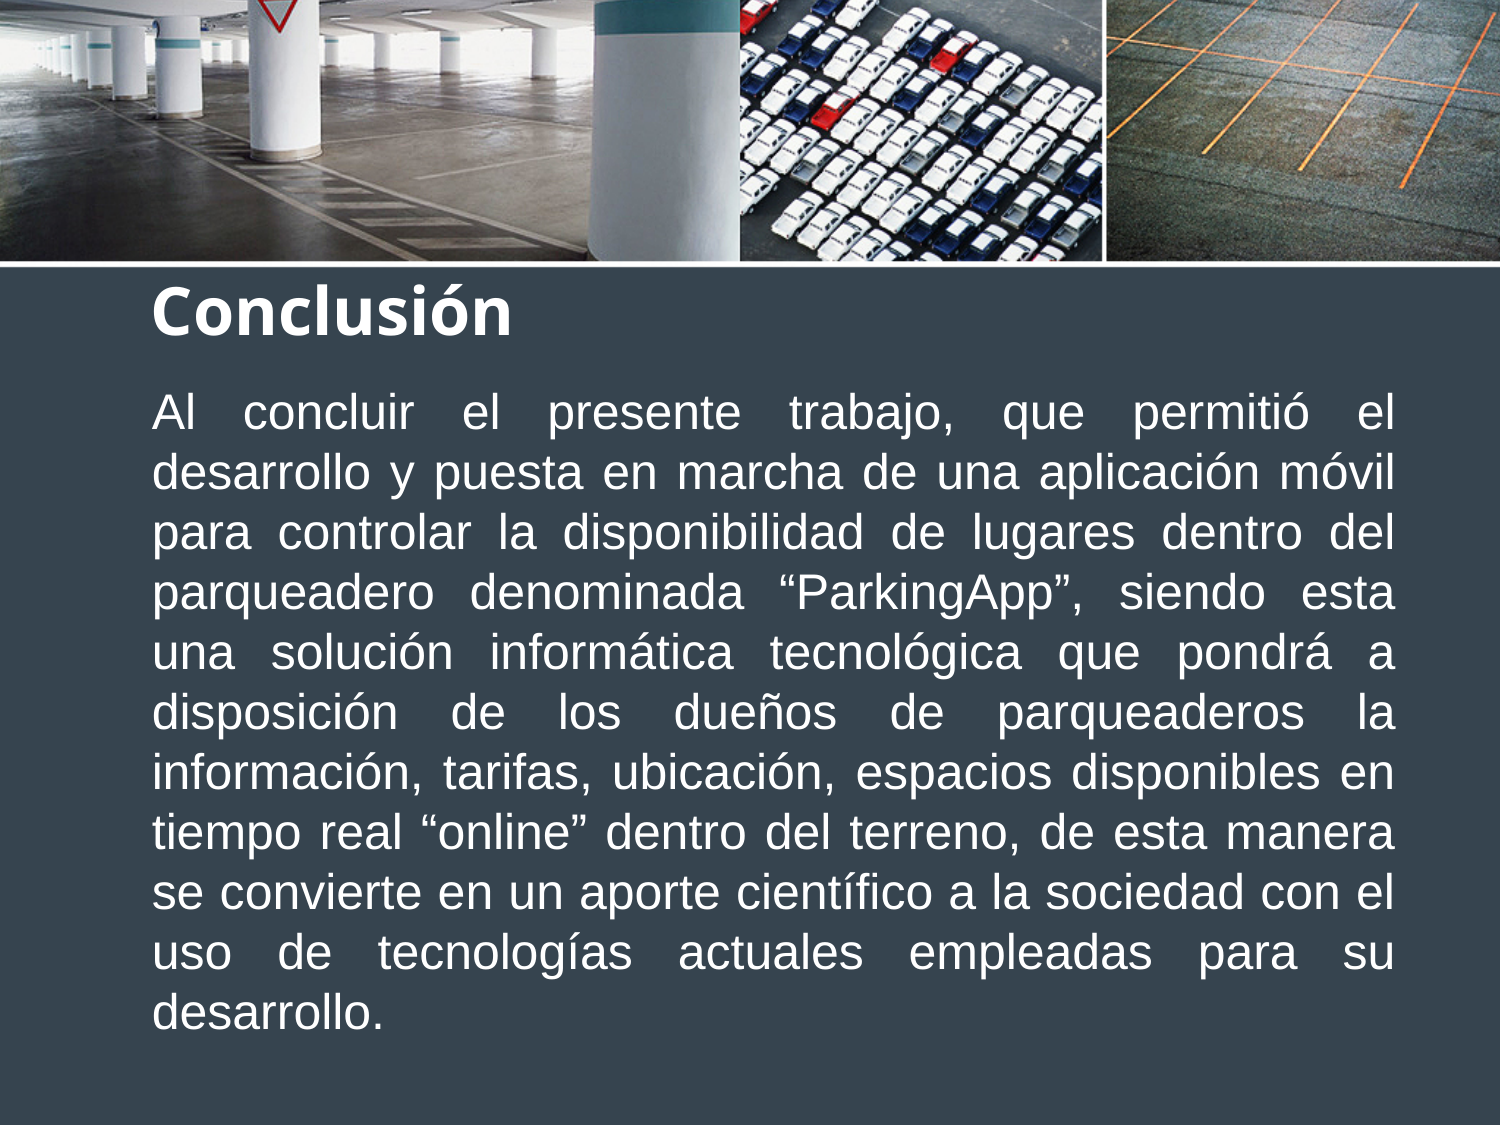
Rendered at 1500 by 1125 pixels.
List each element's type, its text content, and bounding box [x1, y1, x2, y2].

text_box Al concluir el presente trabajo, que permitió el desarrollo y puesta en marcha de una aplicación móvil para controlar la disponibilidad de lugares dentro del parqueadero denominada “ParkingApp”, siendo esta una solución informática tecnológica que pondrá a disposición de los dueños de parqueaderos la información, tarifas, ubicación, espacios disponibles en tiempo real “online” dentro del terreno, de esta manera se convierte en un aporte científico a la sociedad con el uso de tecnologías actuales empleadas para su desarrollo. [136, 656, 1411, 763]
picture [0, 0, 1500, 1125]
title Conclusión [135, 255, 1022, 362]
